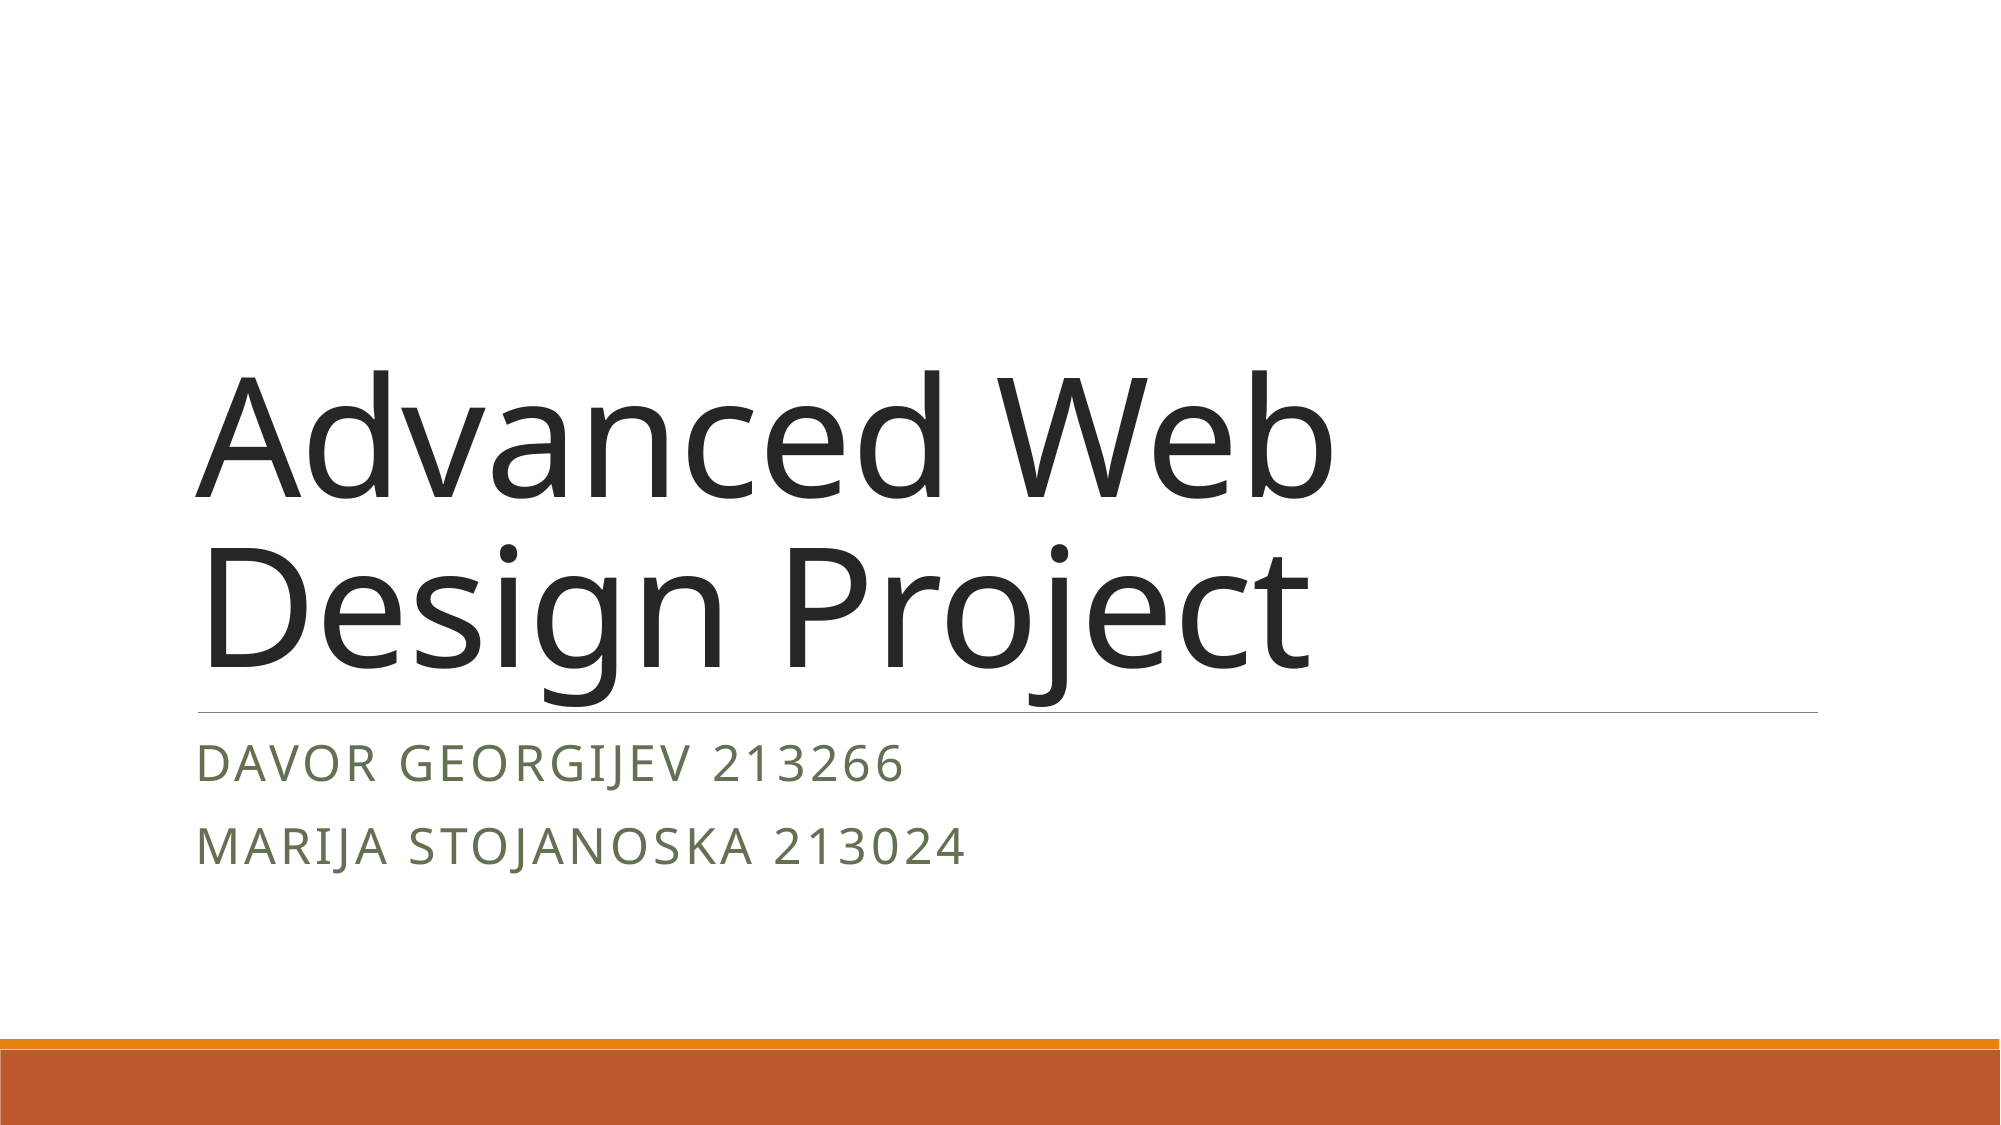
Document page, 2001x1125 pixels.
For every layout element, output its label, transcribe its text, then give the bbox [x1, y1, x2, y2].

title Advanced Web Design Project [180, 124, 1830, 710]
subtitle Davor georgijev 213266 Marija Stojanoska 213024 [180, 730, 1831, 919]
